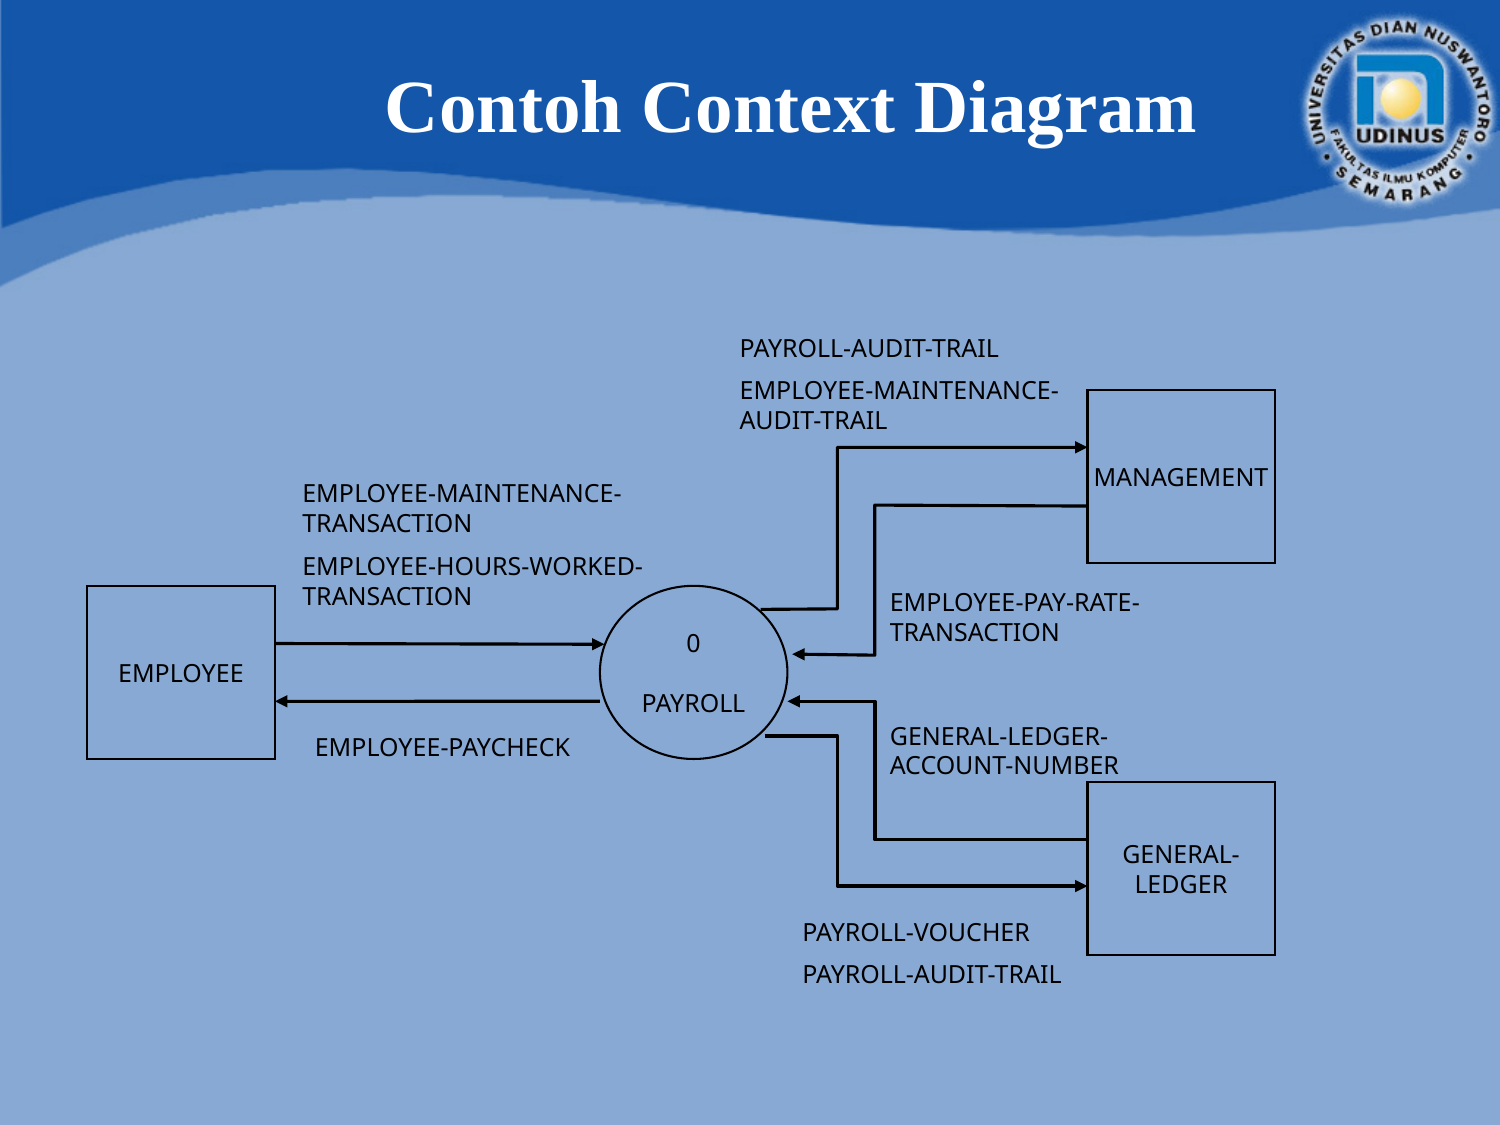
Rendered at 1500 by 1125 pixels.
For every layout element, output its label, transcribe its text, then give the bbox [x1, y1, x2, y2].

picture [0, 0, 1500, 1125]
text_box MANAGEMENT [1087, 389, 1275, 563]
text_box PAYROLL-AUDIT-TRAIL EMPLOYEE-MAINTENANCE-AUDIT-TRAIL [724, 324, 1100, 443]
text_box [764, 735, 1088, 893]
text_box EMPLOYEE-PAYCHECK [300, 724, 613, 770]
text_box 0 PAYROLL [599, 590, 788, 759]
text_box Contoh Context Diagram [350, 49, 1213, 155]
text_box [787, 695, 876, 742]
text_box GENERAL- LEDGER [1087, 782, 1275, 956]
text_box EMPLOYEE [87, 585, 275, 759]
text_box GENERAL-LEDGER-ACCOUNT-NUMBER [874, 712, 1163, 788]
text_box [760, 443, 1088, 610]
text_box [792, 504, 1086, 661]
text_box PAYROLL-VOUCHER PAYROLL-AUDIT-TRAIL [787, 909, 1125, 1039]
text_box EMPLOYEE-MAINTENANCE-TRANSACTION EMPLOYEE-HOURS-WORKED-TRANSACTION [287, 470, 725, 618]
text_box [275, 695, 600, 708]
text_box [275, 638, 605, 651]
text_box EMPLOYEE-PAY-RATE-TRANSACTION [875, 578, 1200, 654]
text_box [874, 788, 1088, 841]
